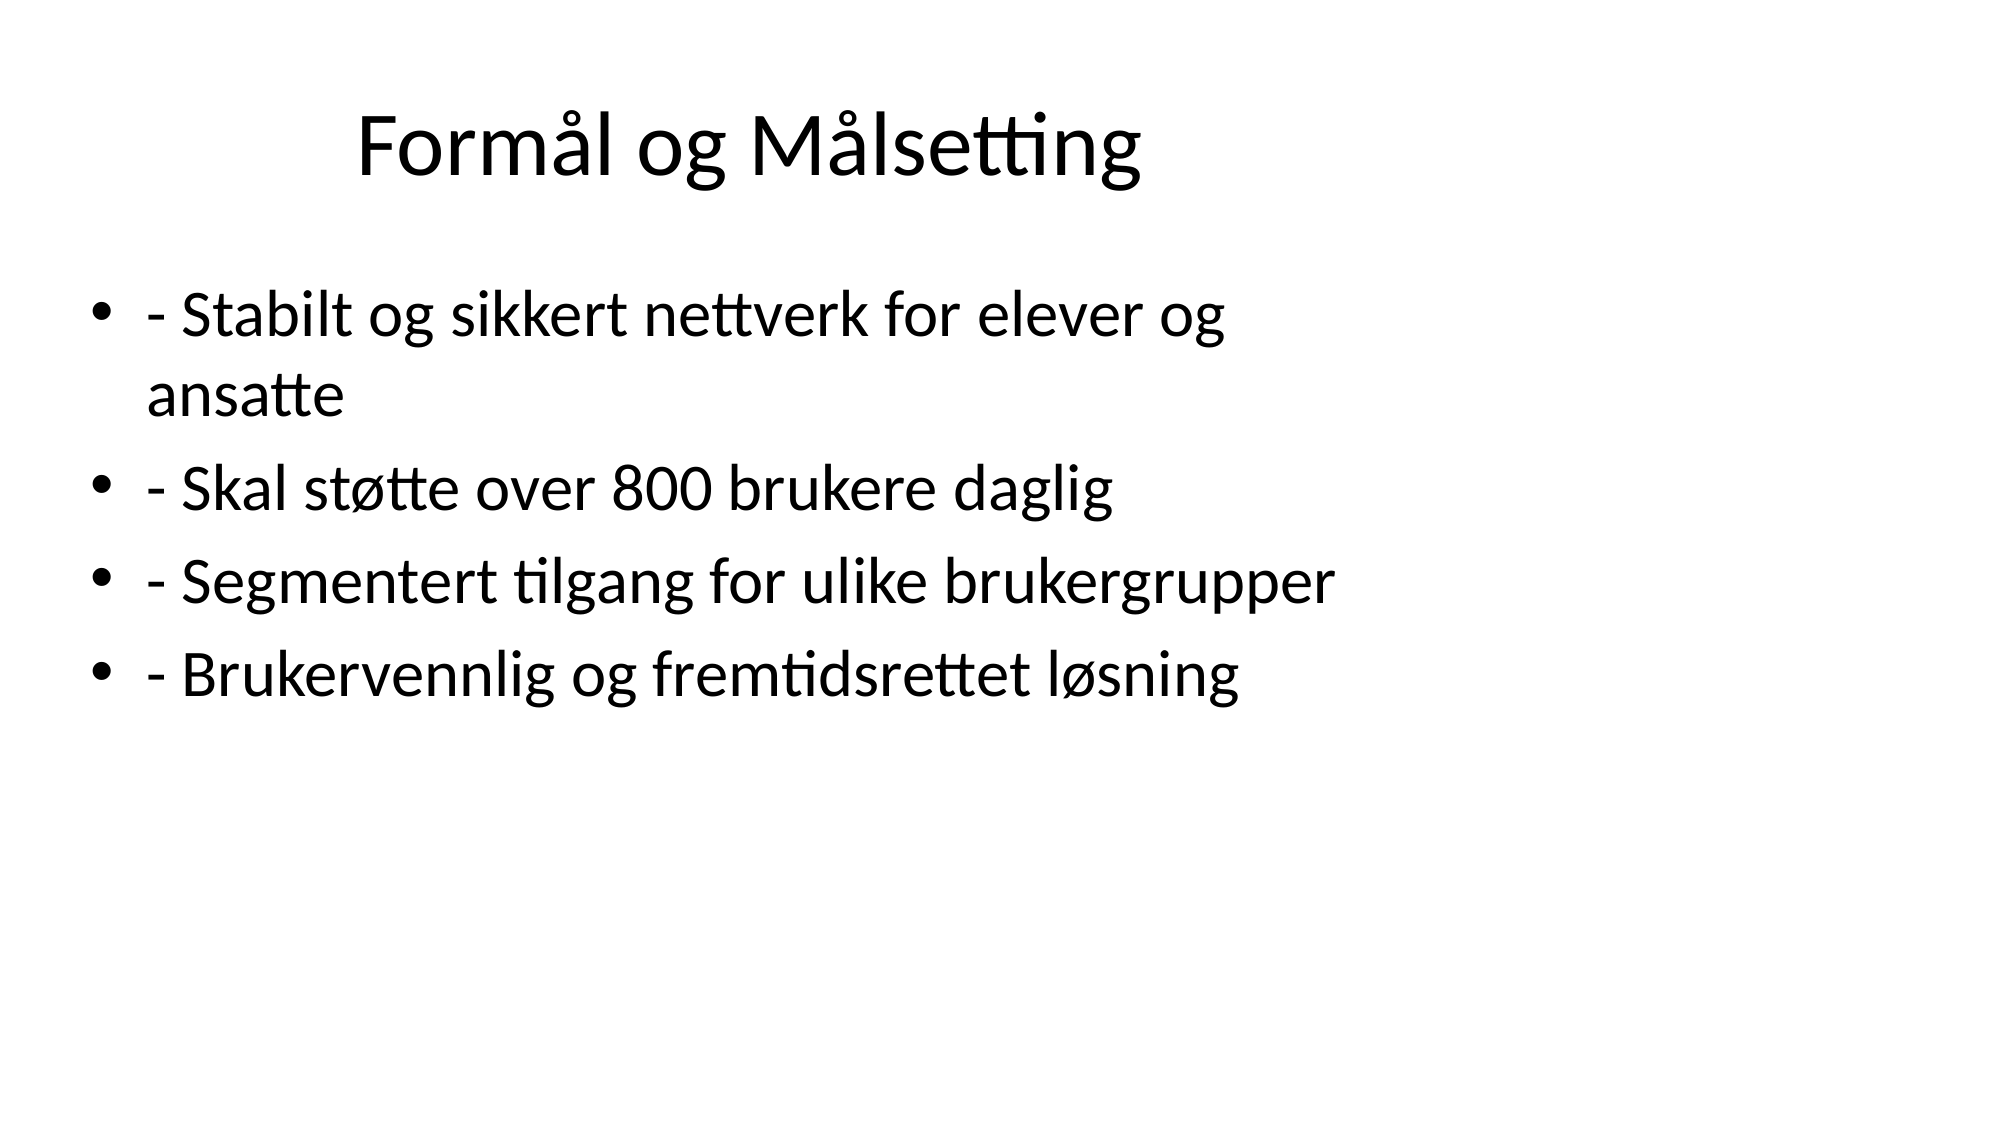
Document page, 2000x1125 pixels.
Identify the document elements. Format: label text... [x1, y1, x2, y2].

title Formål og Målsetting [75, 45, 1425, 233]
list - Stabilt og sikkert nettverk for elever og ansatte - Skal støtte over 800 brukere daglig - Segmentert tilgang for ulike brukergrupper - Brukervennlig og fremtidsrettet løsning [75, 262, 1425, 1005]
